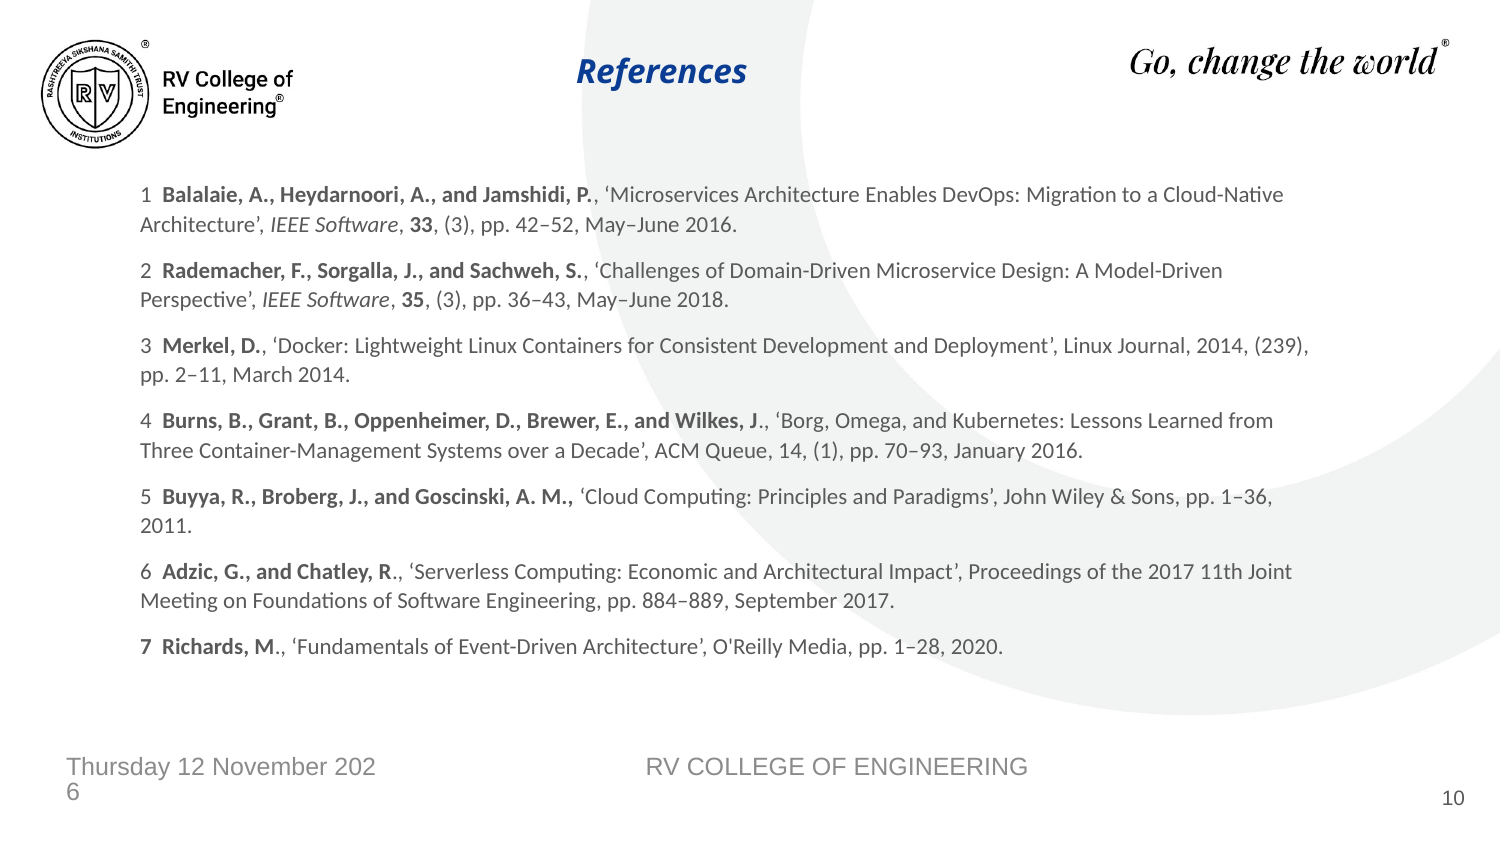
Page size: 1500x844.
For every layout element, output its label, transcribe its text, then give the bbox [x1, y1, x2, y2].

slide_number 10 [1389, 764, 1480, 830]
text_box Monday, 19 May 2025 [51, 735, 400, 796]
picture [0, 0, 1500, 844]
text_box RV COLLEGE OF ENGINEERING [576, 735, 1100, 796]
title References [561, 35, 791, 108]
list 1 Balalaie, A., Heydarnoori, A., and Jamshidi, P., ‘Microservices Architecture Enables DevOps: Migration to a Cloud-Native Architecture’, IEEE Software, 33, (3), pp. 42–52, May–June 2016. 2 Rademacher, F., Sorgalla, J., and Sachweh, S., ‘Challenges of Domain-Driven Microservice Design: A Model-Driven Perspective’, IEEE Software, 35, (3), pp. 36–43, May–June 2018. 3 Merkel, D., ‘Docker: Lightweight Linux Containers for Consistent Development and Deployment’, Linux Journal, 2014, (239), pp. 2–11, March 2014. 4 Burns, B., Grant, B., Oppenheimer, D., Brewer, E., and Wilkes, J., ‘Borg, Omega, and Kubernetes: Lessons Learned from Three Container-Management Systems over a Decade’, ACM Queue, 14, (1), pp. 70–93, January 2016. 5 Buyya, R., Broberg, J., and Goscinski, A. M., ‘Cloud Computing: Principles and Paradigms’, John Wiley & Sons, pp. 1–36, 2011. 6 Adzic, G., and Chatley, R., ‘Serverless Computing: Economic and Architectural Impact’, Proceedings of the 2017 11th Joint Meeting on Foundations of Software Engineering, pp. 884–889, September 2017. 7 Richards, M., ‘Fundamentals of Event-Driven Architecture’, O'Reilly Media, pp. 1–28, 2020. [106, 163, 1335, 721]
